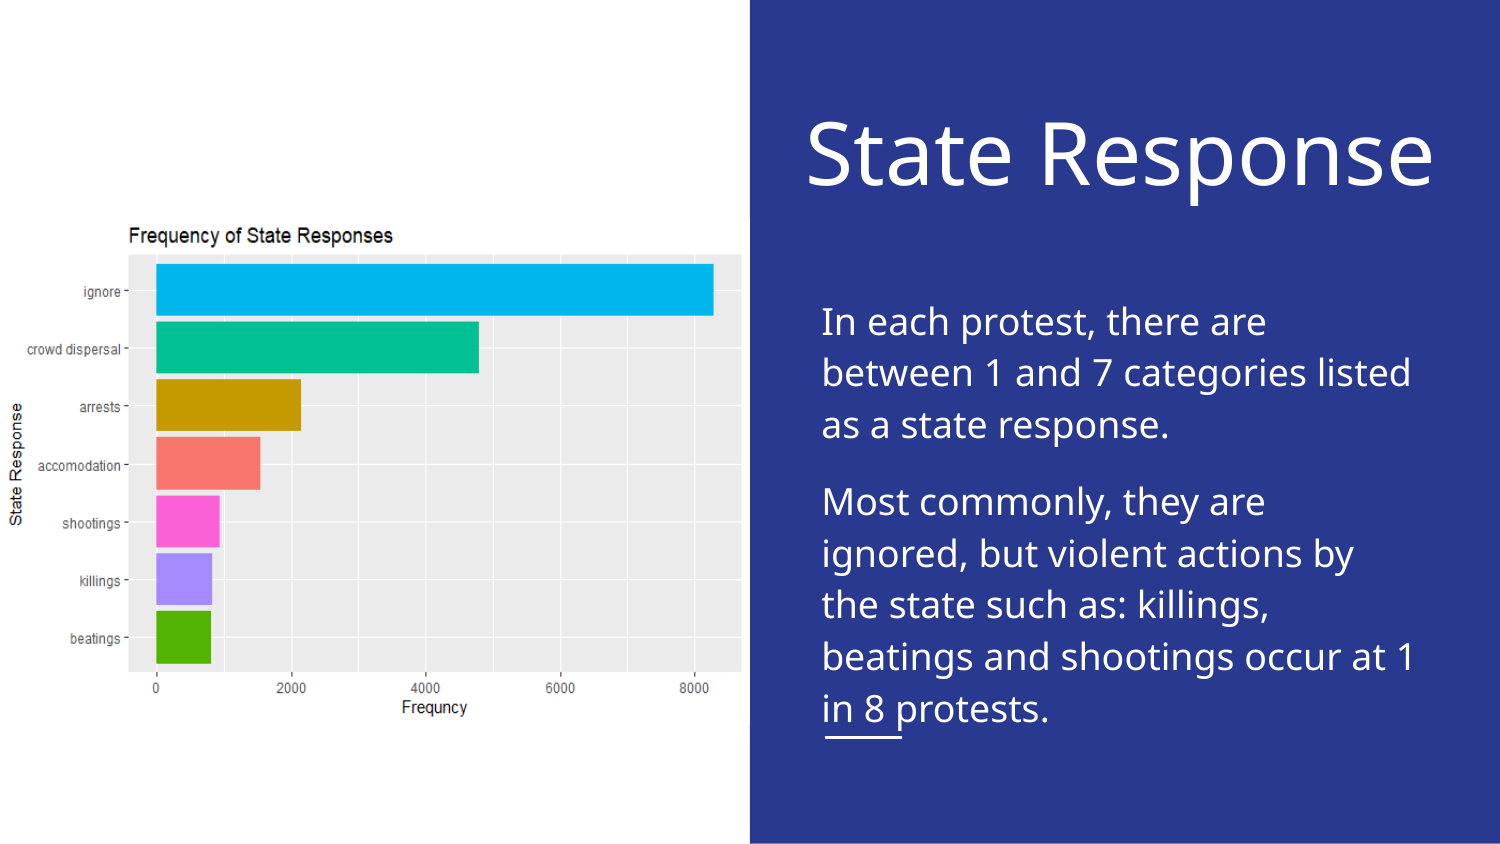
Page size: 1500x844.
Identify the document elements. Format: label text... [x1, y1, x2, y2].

title State Response [789, 69, 1453, 218]
list In each protest, there are between 1 and 7 categories listed as a state response. Most commonly, they are ignored, but violent actions by the state such as: killings, beatings and shootings occur at 1 in 8 protests. [806, 257, 1436, 764]
picture [0, 217, 751, 725]
